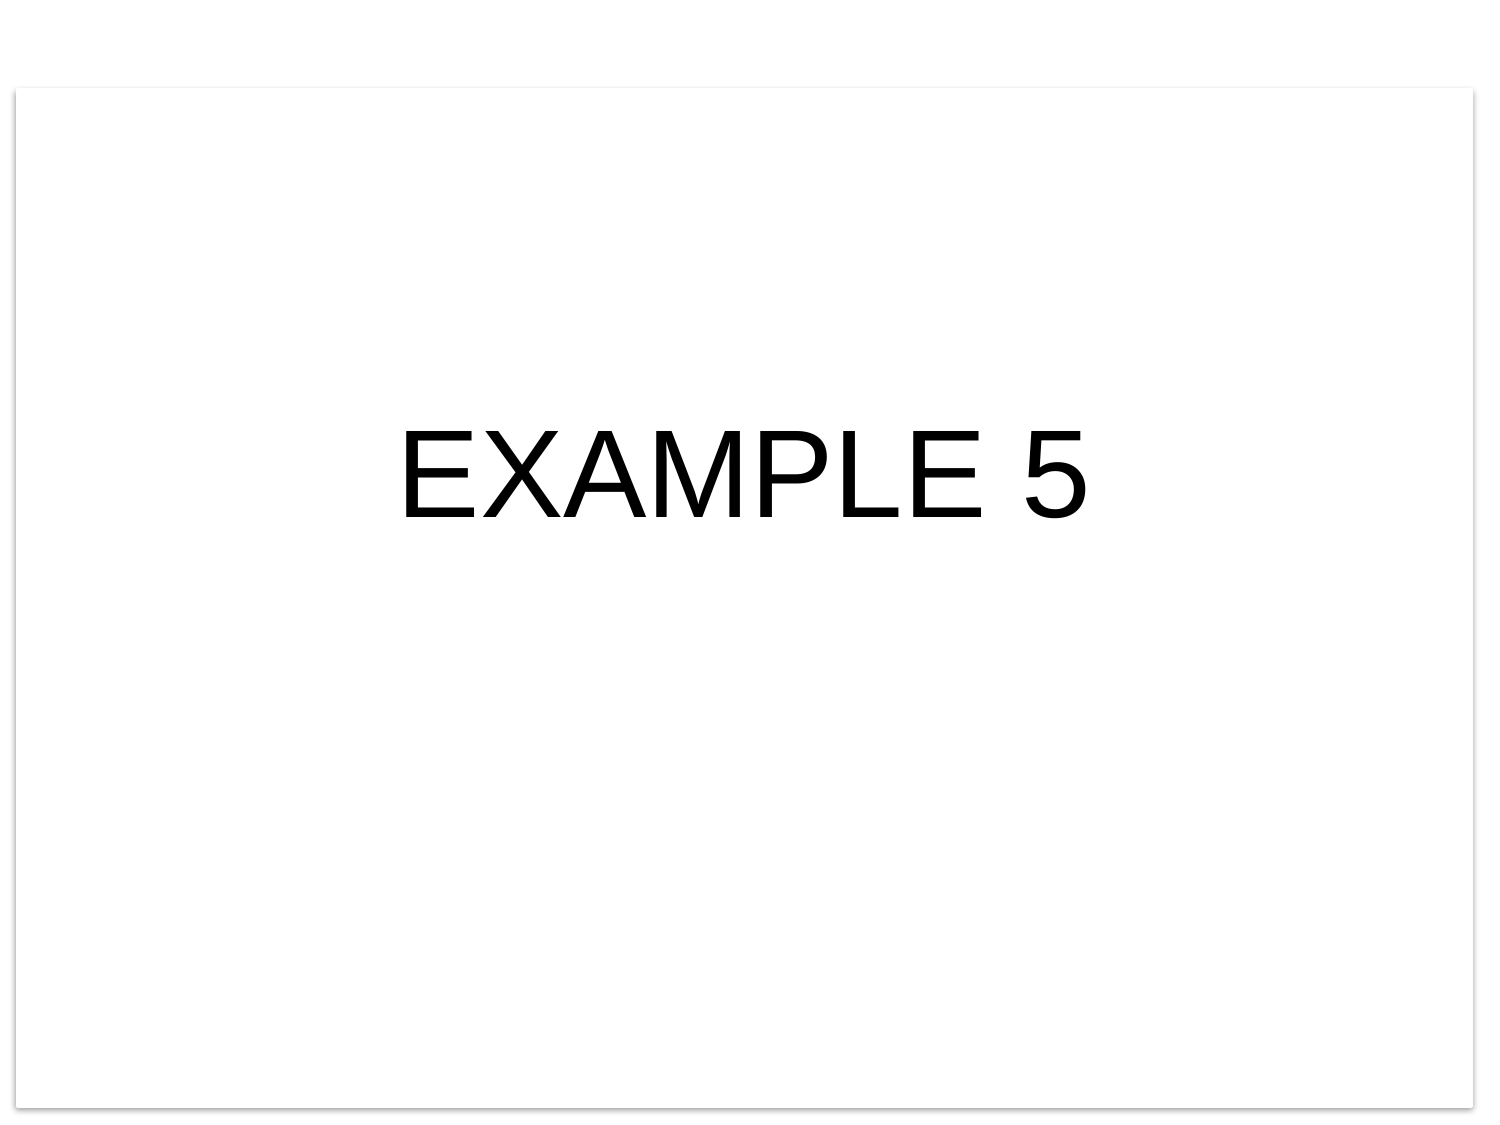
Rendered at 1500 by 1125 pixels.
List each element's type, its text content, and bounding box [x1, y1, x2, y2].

text_box EXAMPLE 5 [382, 385, 1106, 550]
text_box [16, 88, 1473, 1108]
